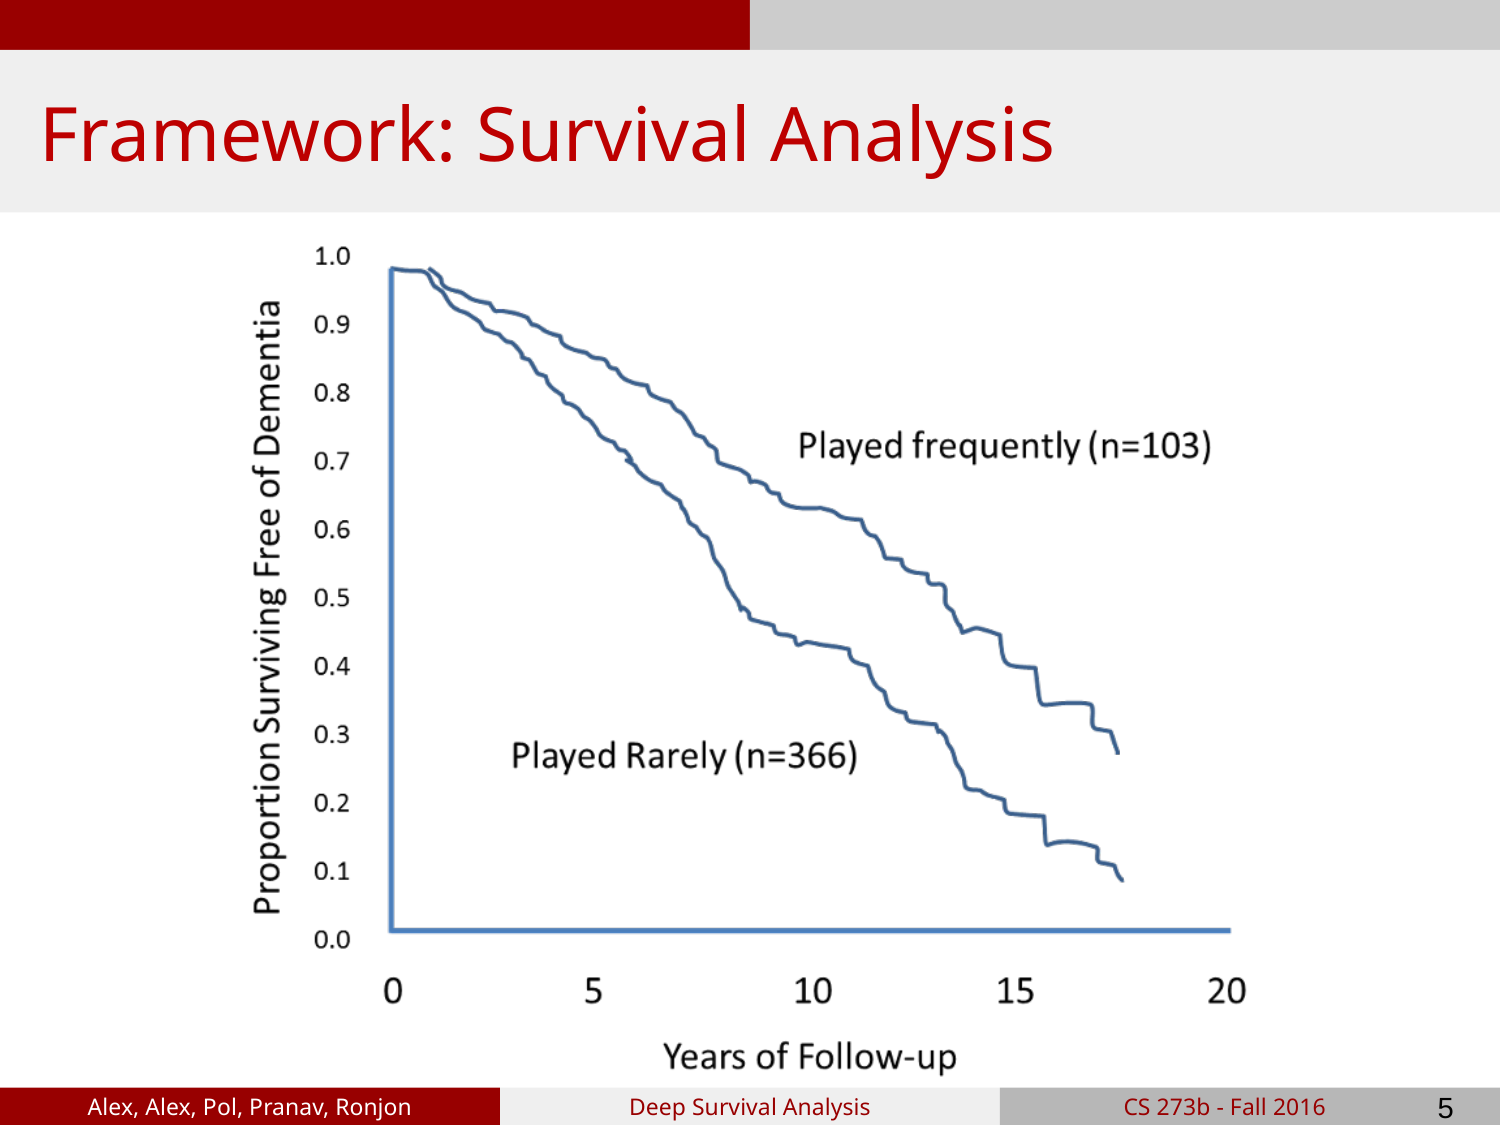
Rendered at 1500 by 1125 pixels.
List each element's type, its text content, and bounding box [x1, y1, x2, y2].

picture [228, 205, 1272, 1104]
title Framework: Survival Analysis [24, 50, 1475, 213]
slide_number ‹#› [1422, 1088, 1500, 1125]
